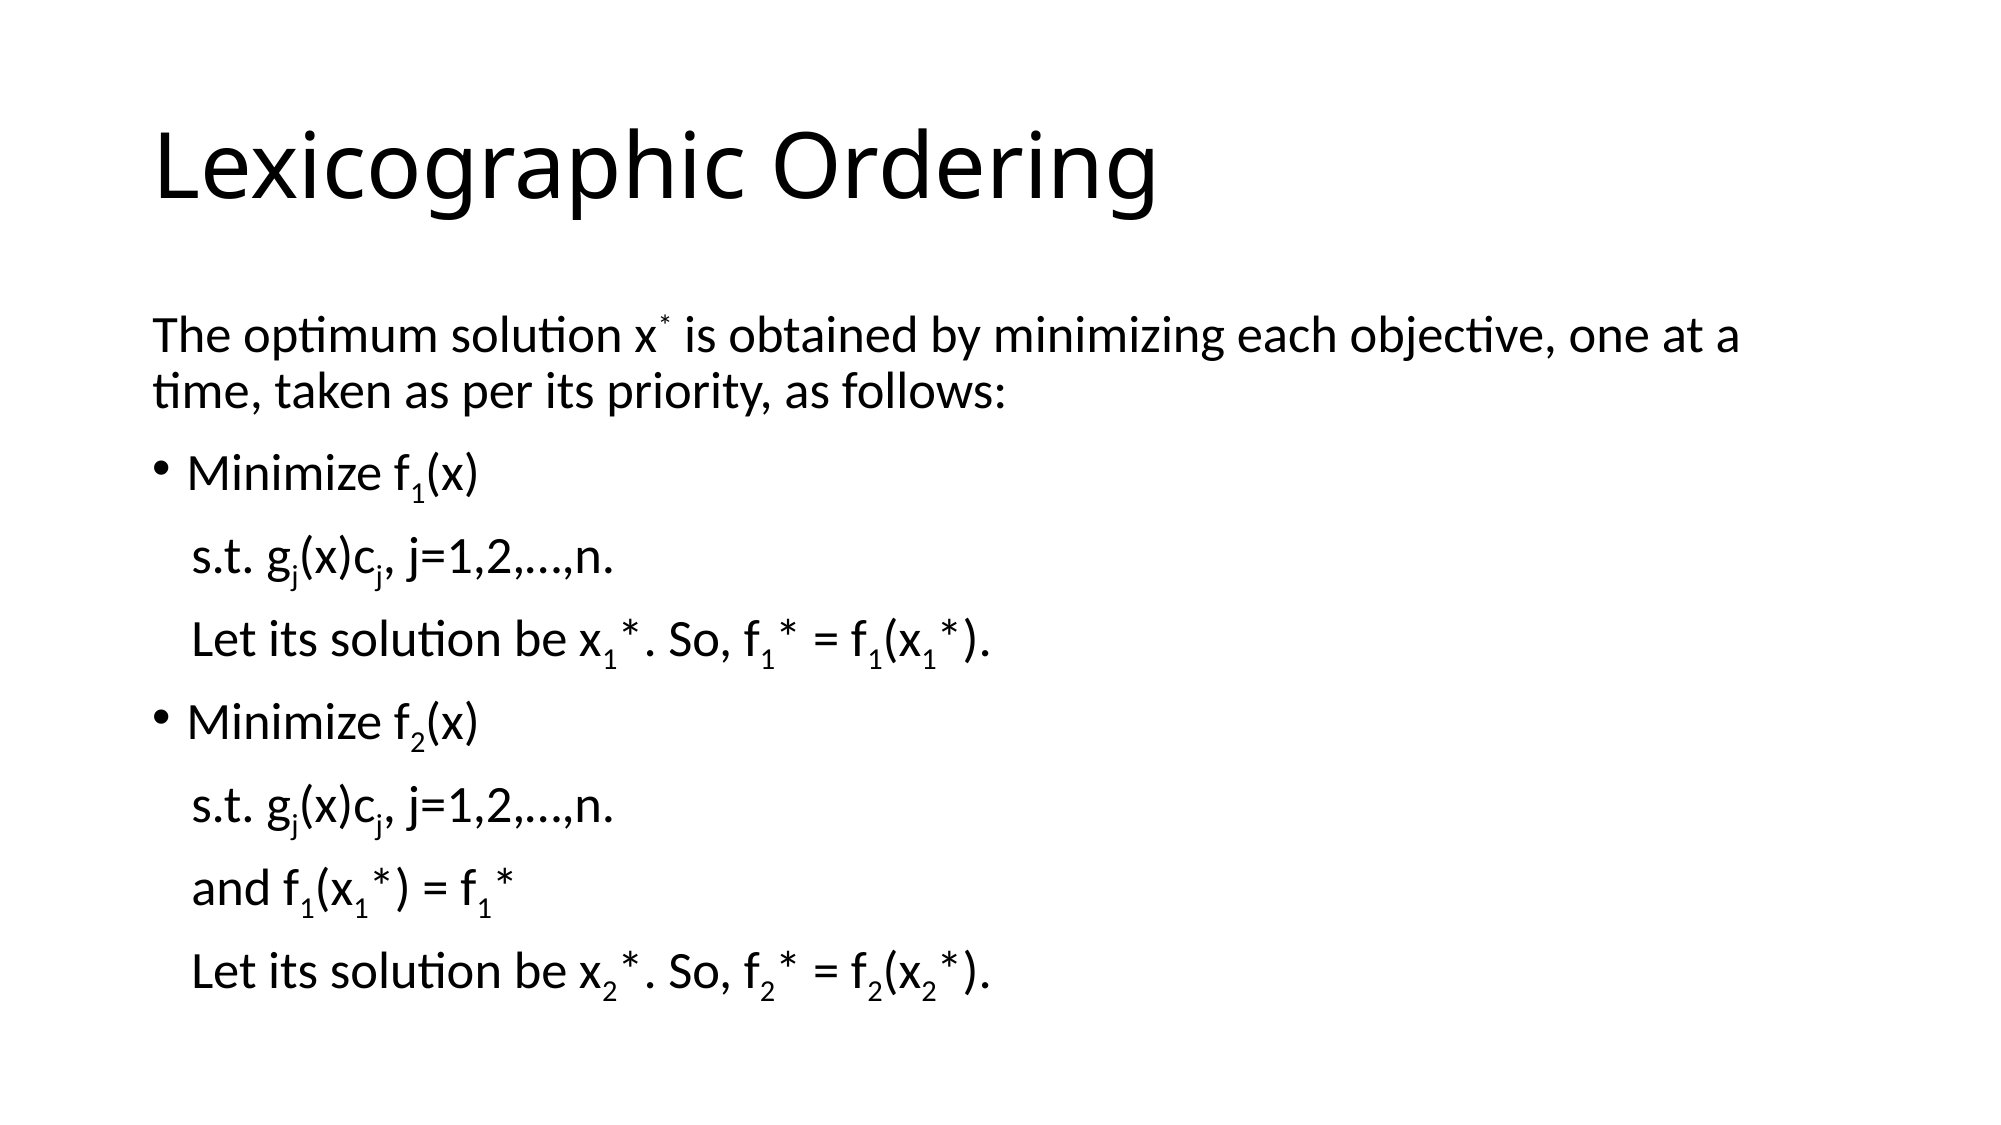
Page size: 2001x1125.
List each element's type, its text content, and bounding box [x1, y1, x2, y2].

title Lexicographic Ordering [137, 59, 1863, 278]
